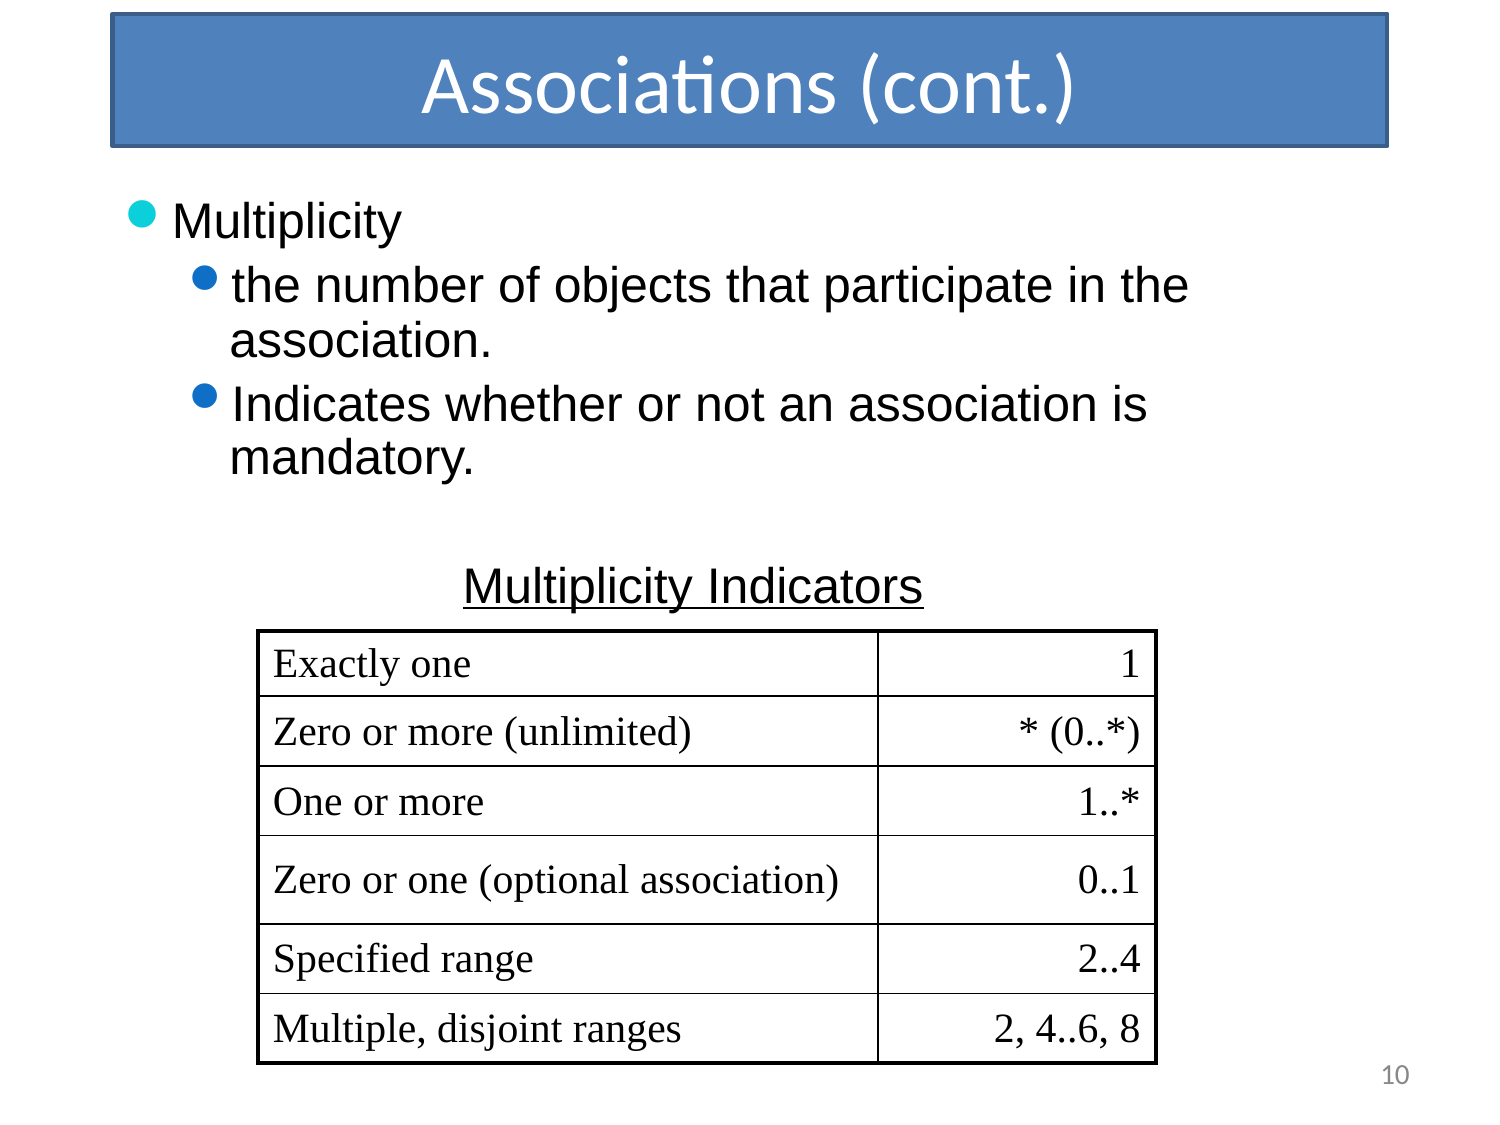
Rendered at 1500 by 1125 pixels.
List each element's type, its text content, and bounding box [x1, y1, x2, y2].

table_cell Multiple, disjoint ranges [260, 994, 877, 1061]
text_box Associations (cont.) [112, 13, 1388, 147]
table_cell Zero or more (unlimited) [260, 697, 877, 765]
table_cell 1..* [879, 767, 1154, 835]
table_cell 2..4 [879, 925, 1154, 993]
table_cell 2, 4..6, 8 [879, 994, 1154, 1061]
text_box Multiplicity the number of objects that participate in the association. Indicates whether or not an association is mandatory. [109, 188, 1385, 541]
table_header 1 [879, 633, 1154, 695]
table_cell One or more [260, 767, 877, 835]
table_cell * (0..*) [879, 697, 1154, 765]
table_cell 0..1 [879, 836, 1154, 923]
slide_number 10 [1074, 1042, 1425, 1103]
text_box Multiplicity Indicators [447, 546, 939, 621]
table_cell Zero or one (optional association) [260, 836, 877, 923]
table_cell Specified range [260, 925, 877, 993]
table_header Exactly one [260, 633, 877, 695]
